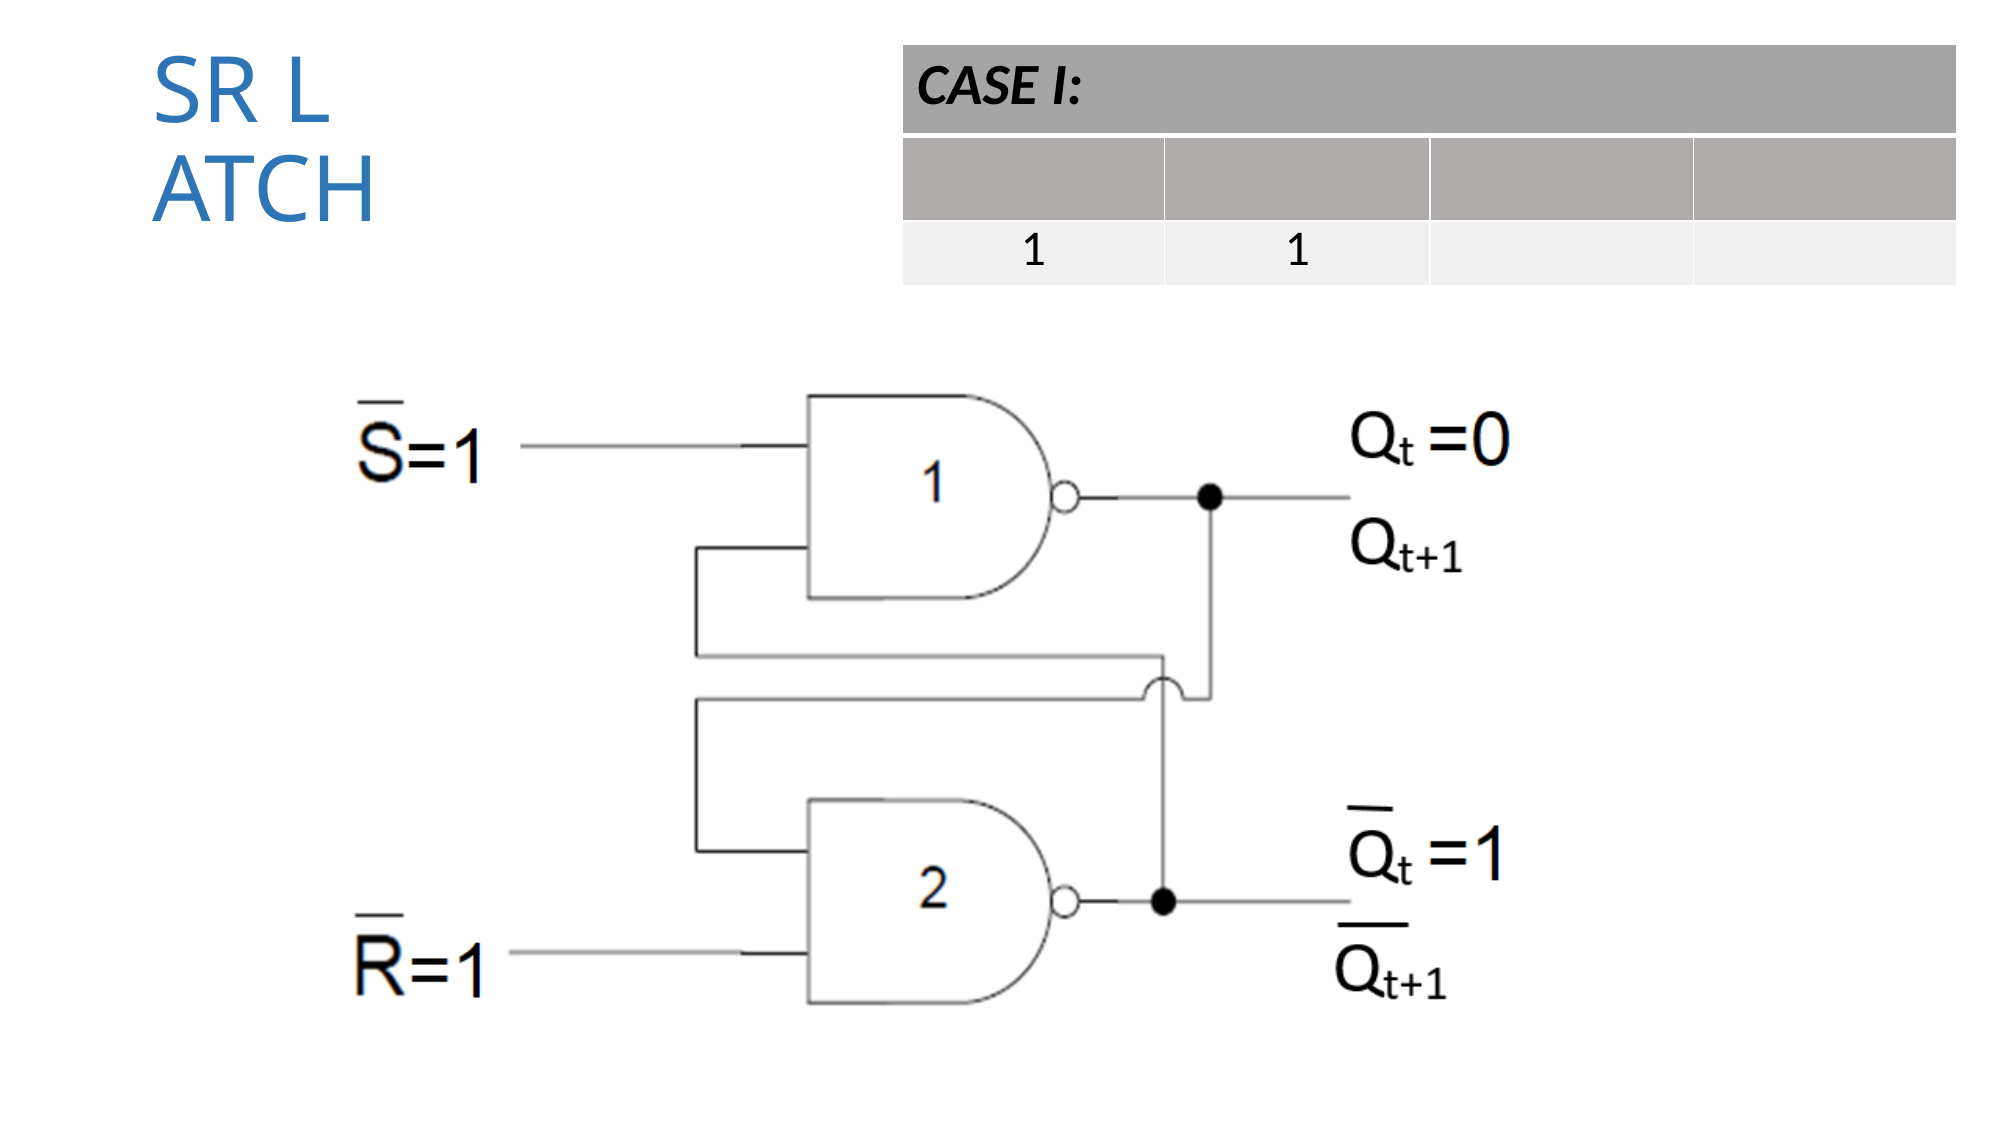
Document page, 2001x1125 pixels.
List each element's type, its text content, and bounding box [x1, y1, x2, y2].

title SR L ATCH [137, 59, 612, 224]
picture [336, 351, 1522, 1040]
